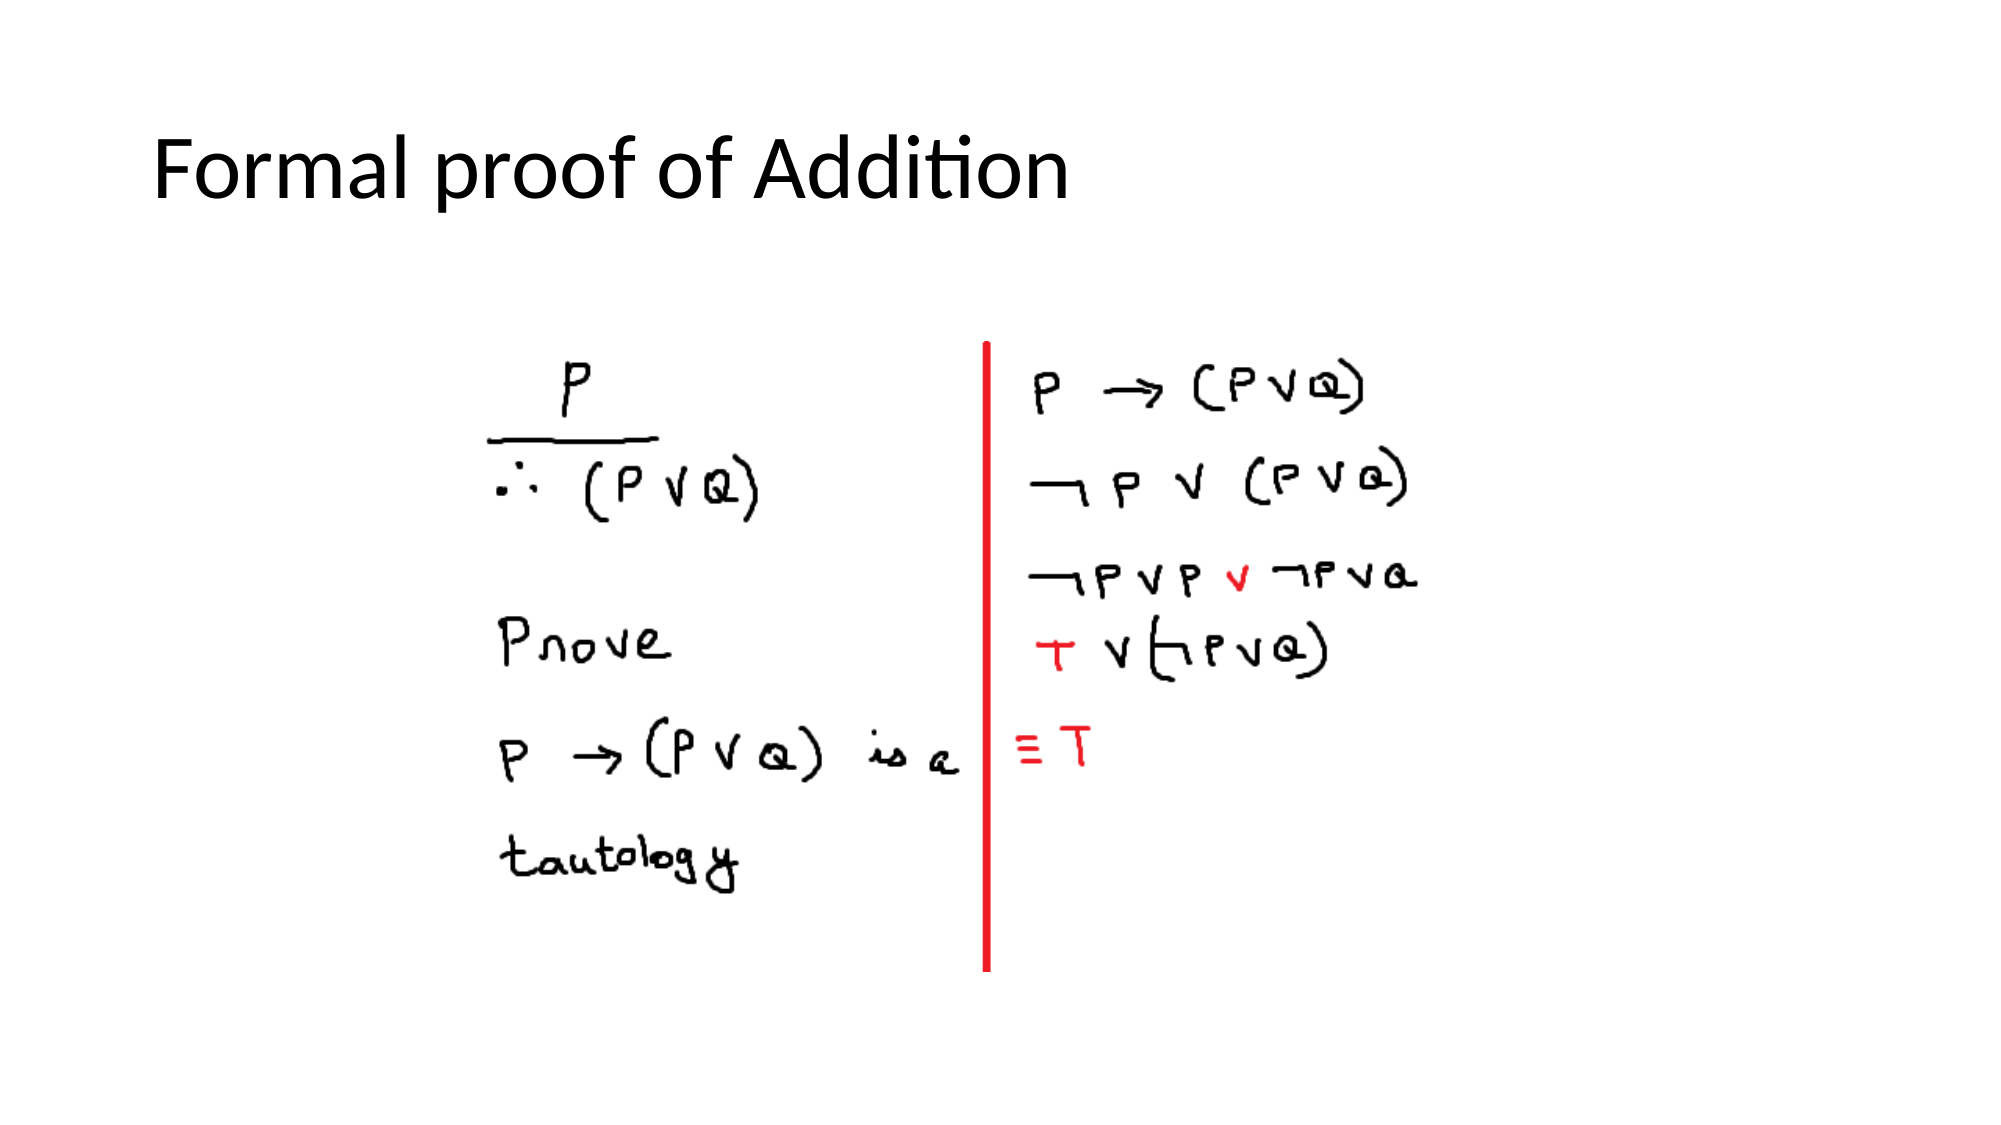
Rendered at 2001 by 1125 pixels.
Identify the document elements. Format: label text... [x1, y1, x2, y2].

title Formal proof of Addition [137, 59, 1863, 278]
picture [456, 341, 1421, 972]
